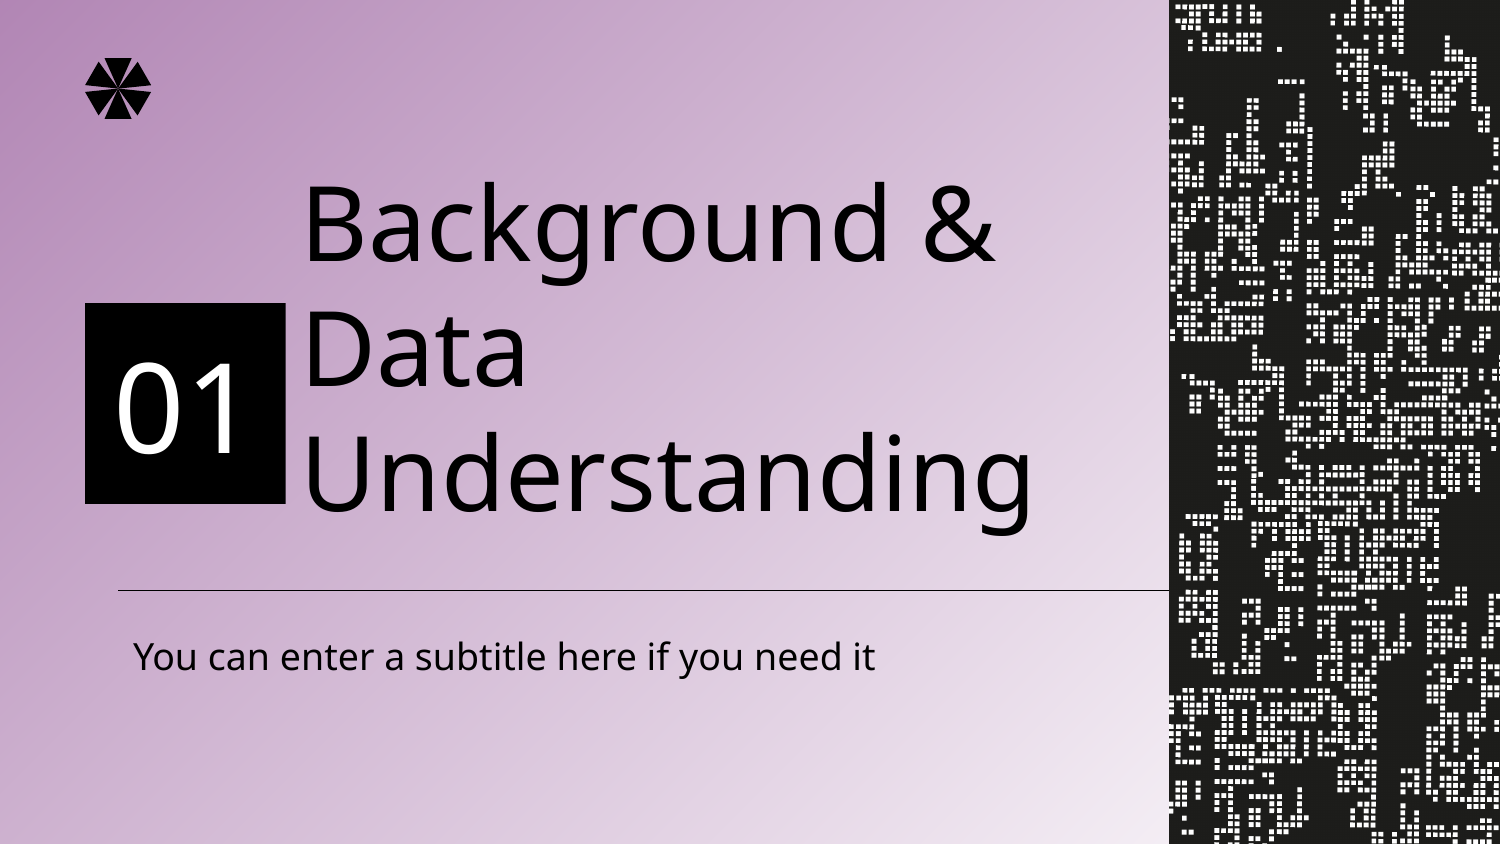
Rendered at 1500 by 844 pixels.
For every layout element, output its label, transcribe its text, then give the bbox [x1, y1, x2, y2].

title 01 [85, 303, 286, 504]
picture [1169, 0, 1500, 844]
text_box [84, 57, 152, 120]
subtitle You can enter a subtitle here if you need it [118, 617, 915, 716]
title Background & Data Understanding [285, 272, 1143, 548]
